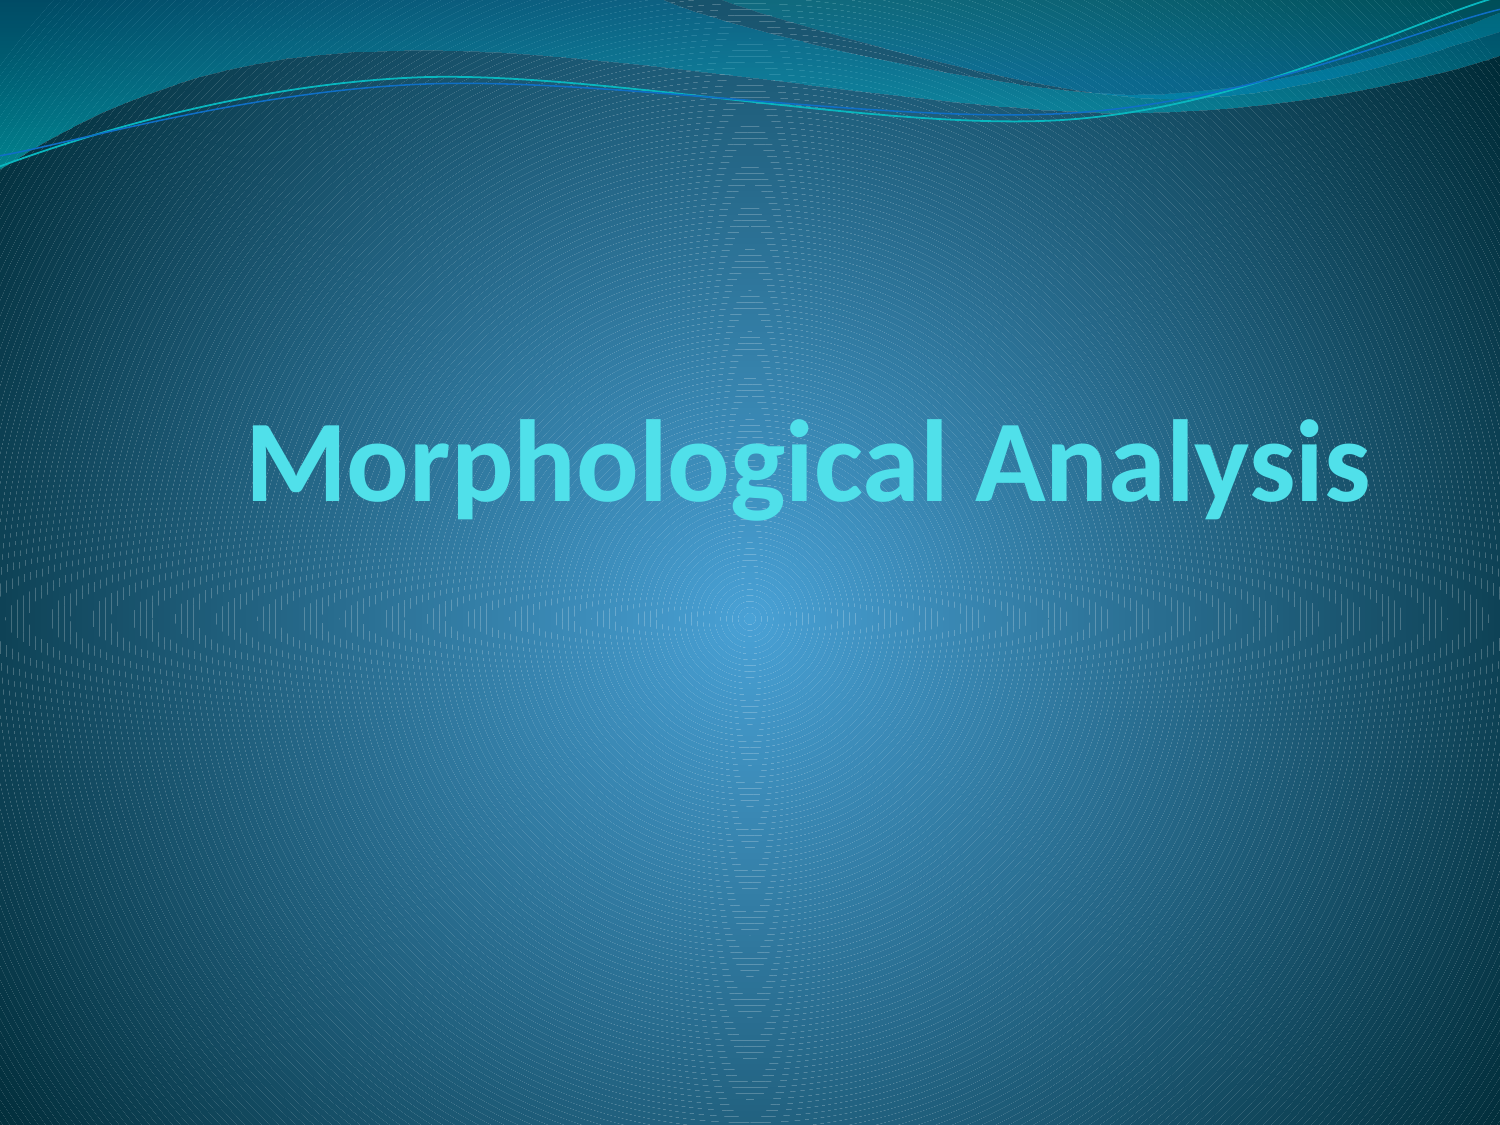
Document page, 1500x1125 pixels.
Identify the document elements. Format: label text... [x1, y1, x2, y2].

title Morphological Analysis [87, 224, 1376, 525]
